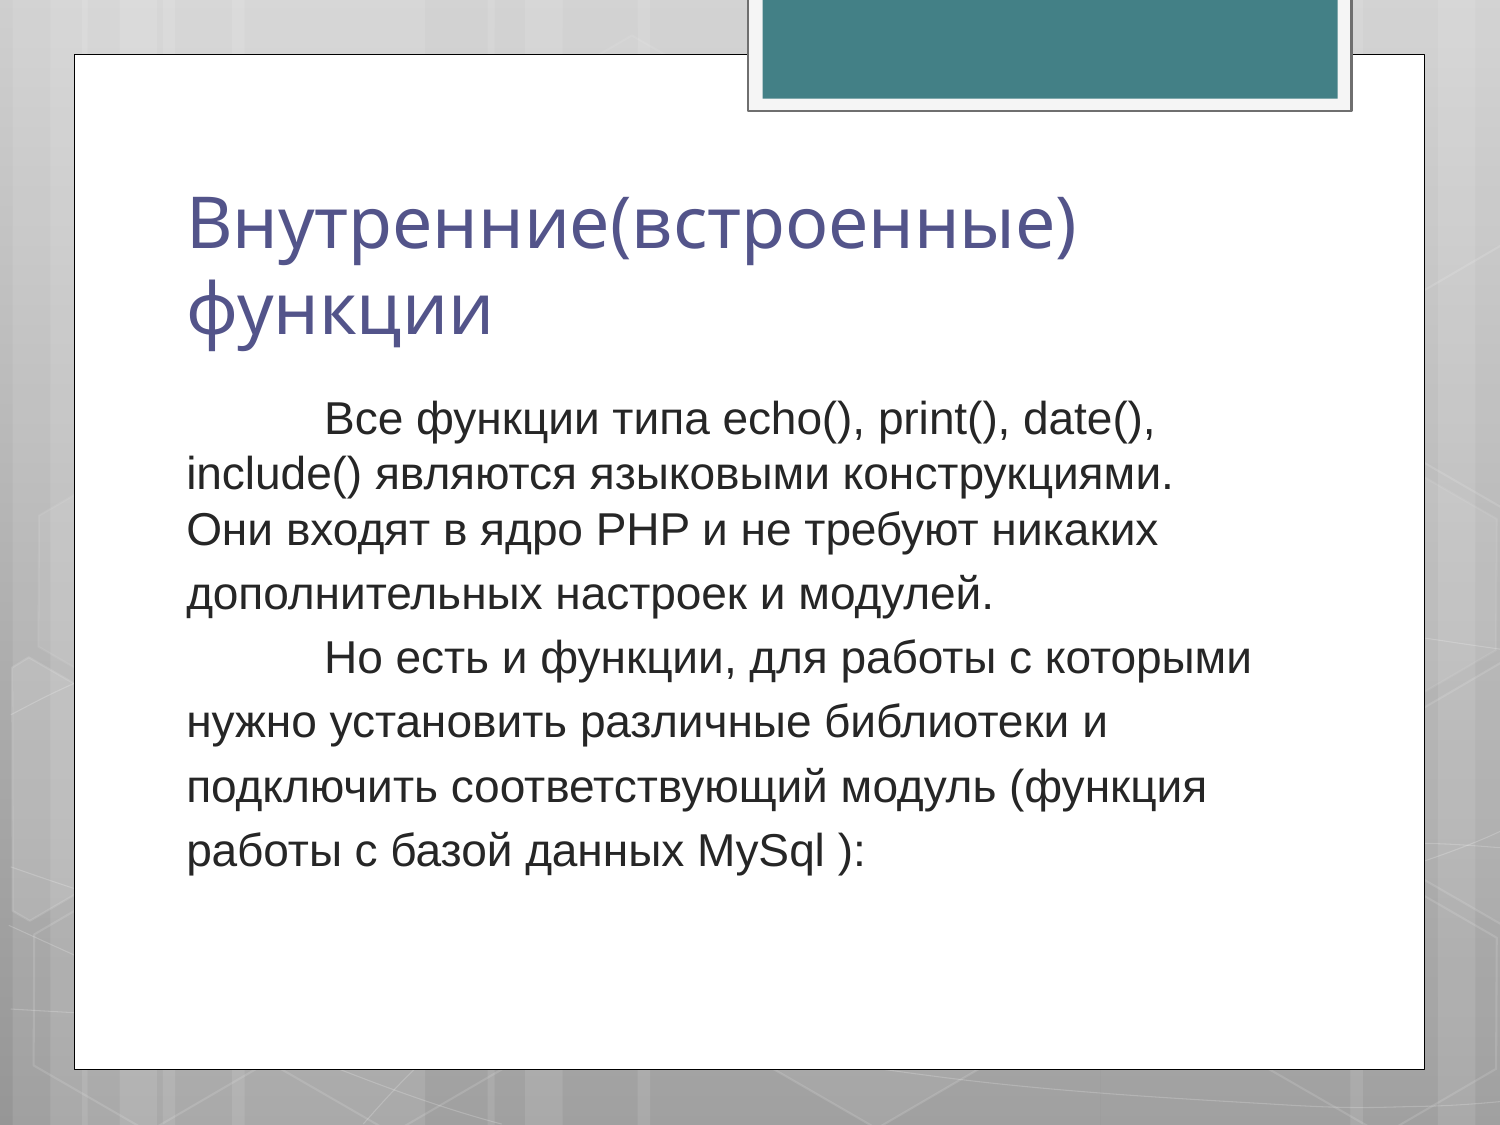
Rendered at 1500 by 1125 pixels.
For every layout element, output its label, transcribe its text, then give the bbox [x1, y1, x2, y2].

title Внутренние(встроенные) функции [171, 168, 1324, 357]
list Все функции типа echo(), print(), date(), include() являются языковыми конструкциями. Они входят в ядро PHP и не требуют никаких дополнительных настроек и модулей. Но есть и функции, для работы с которыми нужно установить различные библиотеки и подключить соответствующий модуль (функция работы с базой данных MySql ): [171, 381, 1283, 957]
